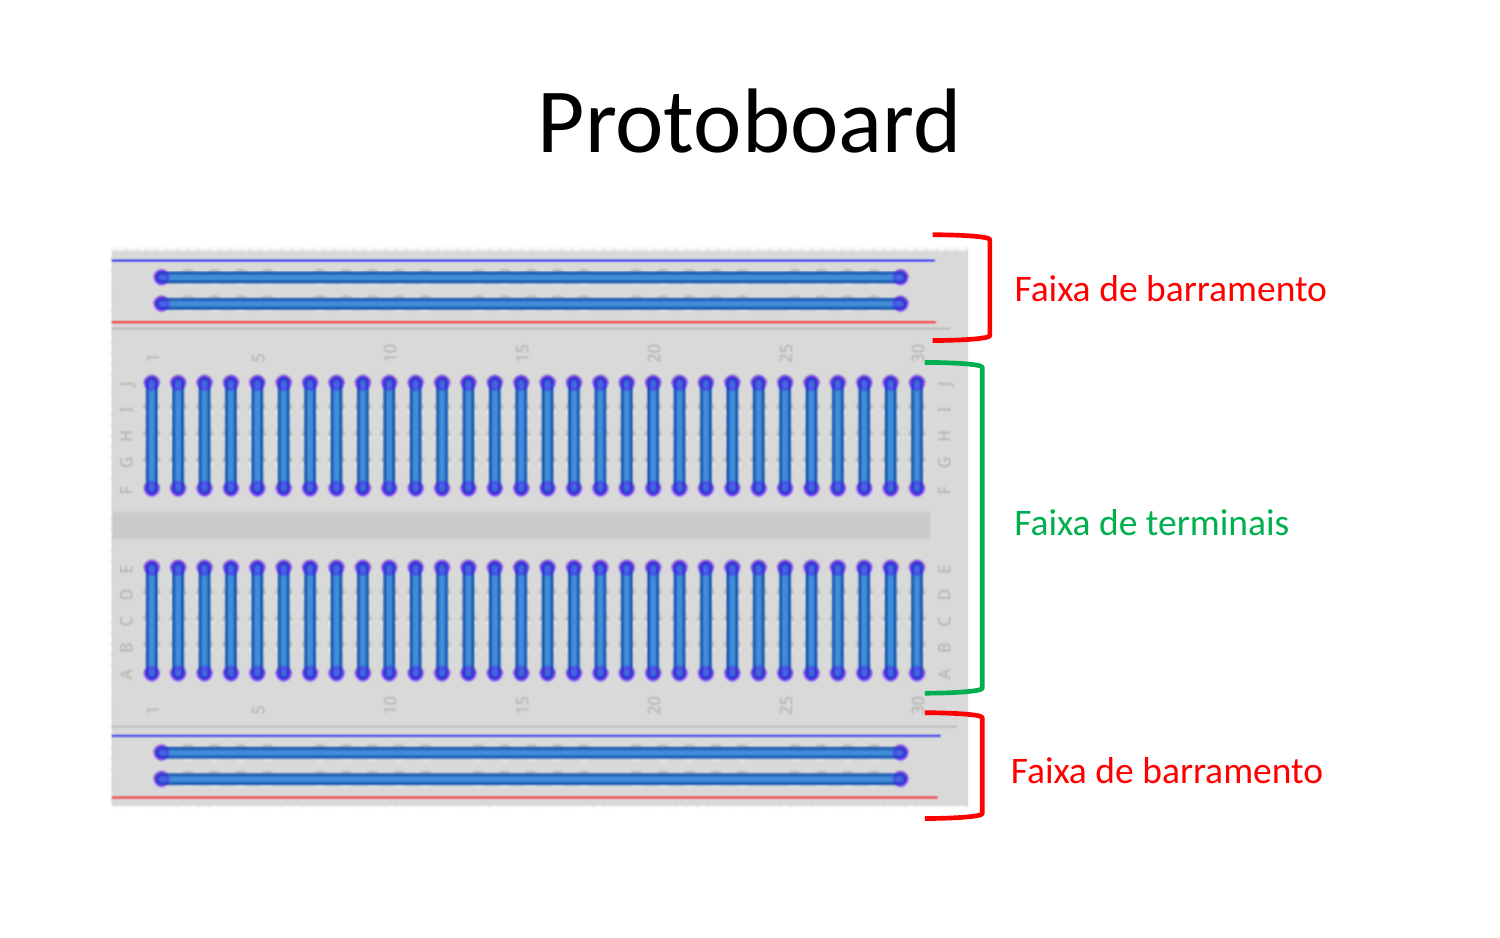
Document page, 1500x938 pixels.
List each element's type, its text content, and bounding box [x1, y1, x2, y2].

text_box Faixa de barramento [996, 738, 1339, 799]
text_box [932, 233, 991, 245]
title Protoboard [75, 37, 1425, 194]
text_box Faixa de terminais [999, 490, 1305, 551]
text_box Faixa de barramento [999, 256, 1343, 316]
picture [88, 243, 989, 823]
